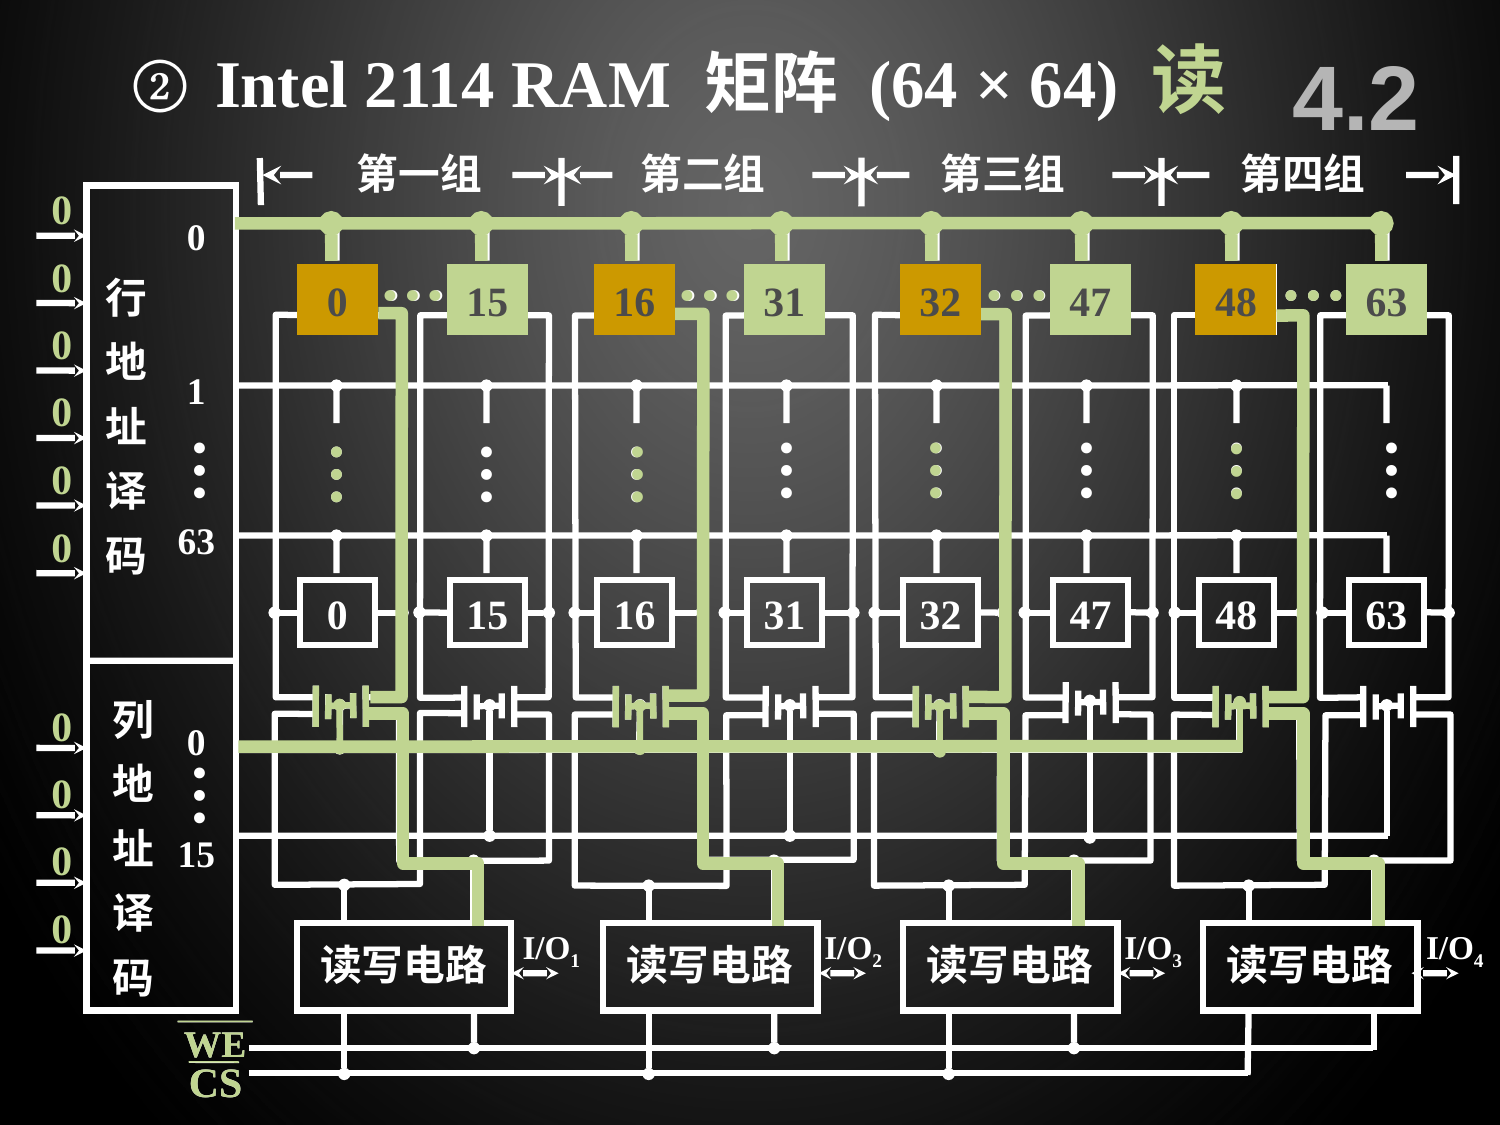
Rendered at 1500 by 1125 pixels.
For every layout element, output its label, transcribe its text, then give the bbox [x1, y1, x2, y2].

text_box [365, 713, 1379, 927]
text_box ② Intel 2114 RAM 矩阵 (64 × 64) 读 [99, 24, 1300, 130]
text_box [259, 139, 1457, 174]
text_box 4.2 [1262, 24, 1450, 138]
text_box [36, 175, 1500, 1114]
picture [0, 0, 1500, 1125]
